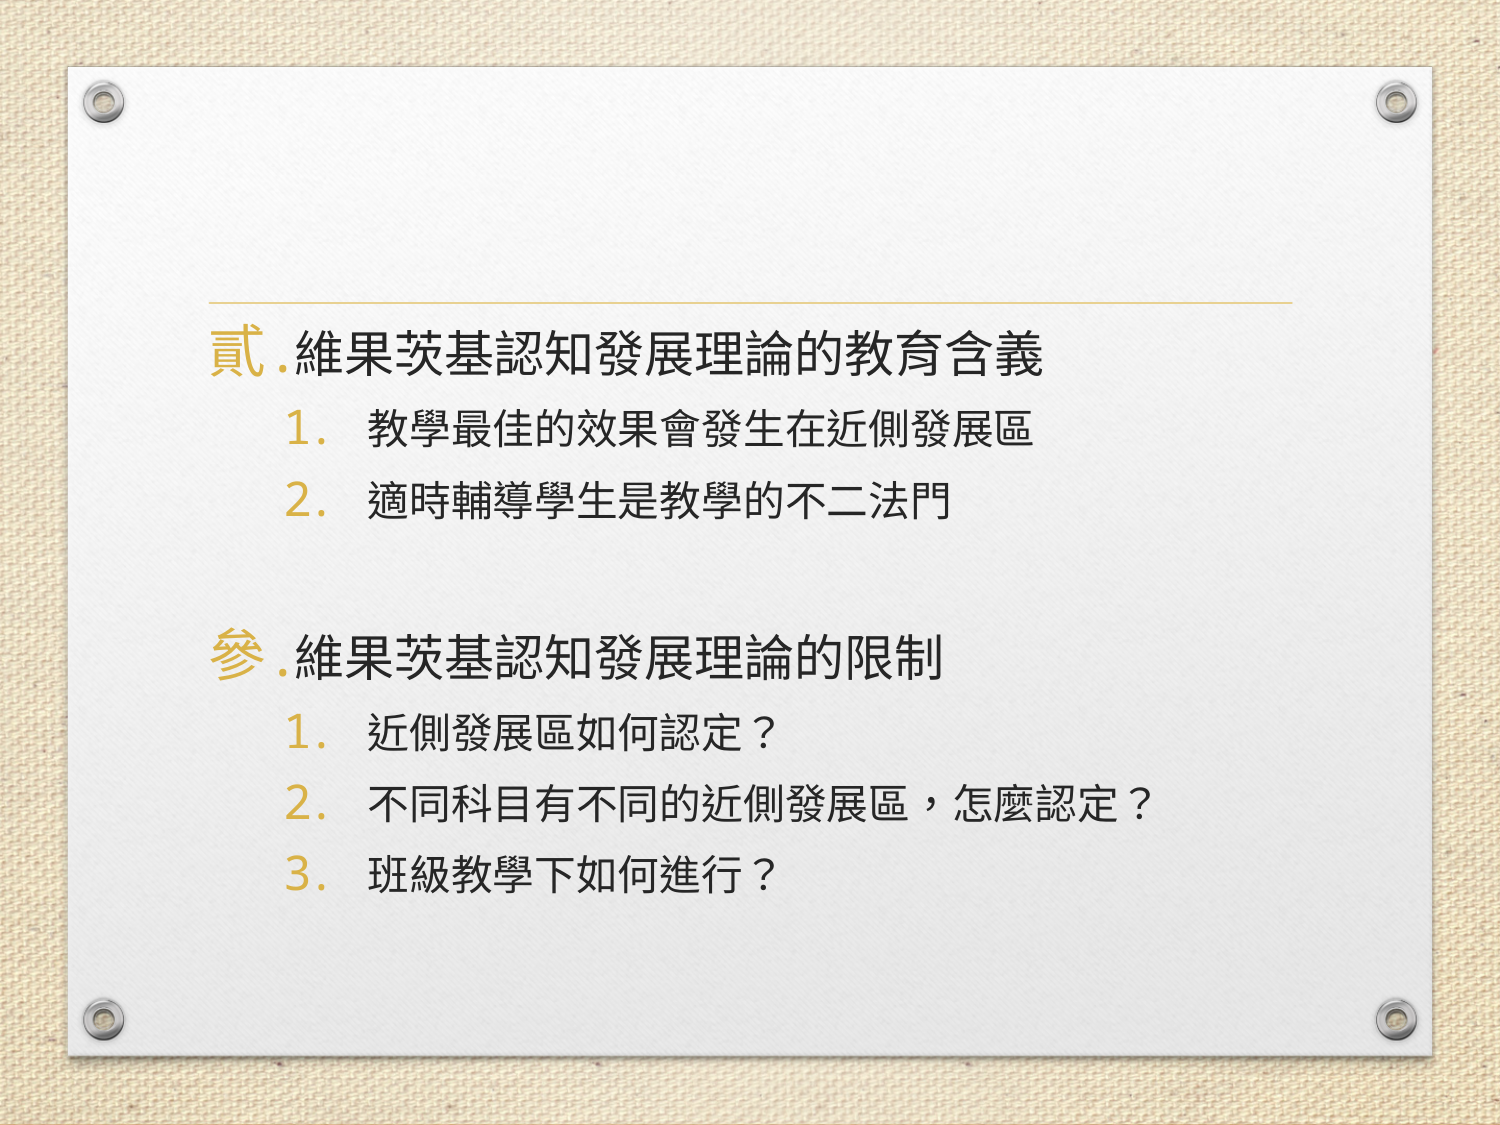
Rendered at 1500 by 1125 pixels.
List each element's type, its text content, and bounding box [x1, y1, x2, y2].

list 維果茨基認知發展理論的教育含義 教學最佳的效果會發生在近側發展區 適時輔導學生是教學的不二法門 維果茨基認知發展理論的限制 近側發展區如何認定？ 不同科目有不同的近側發展區，怎麼認定？ 班級教學下如何進行？ [193, 314, 1309, 974]
picture [0, 0, 1500, 1125]
